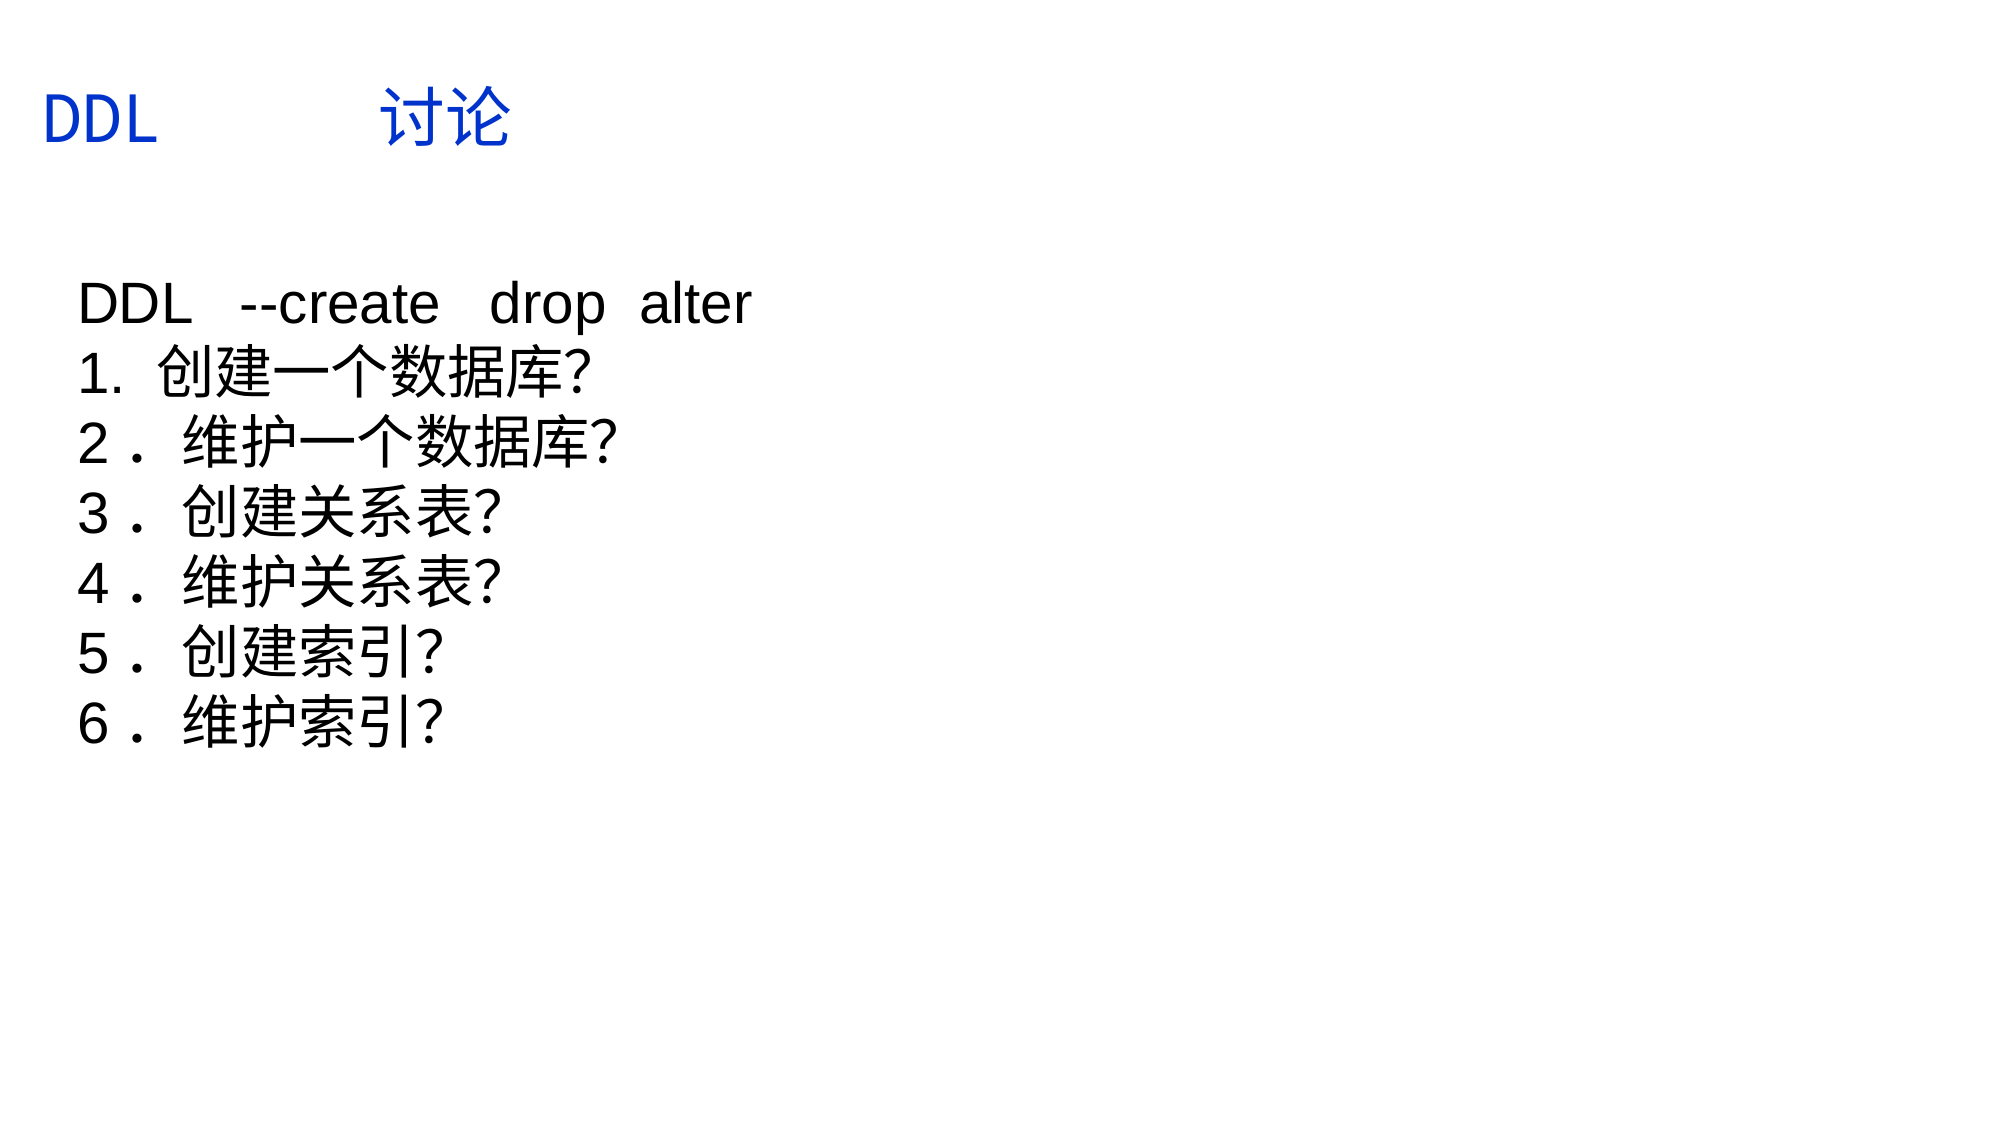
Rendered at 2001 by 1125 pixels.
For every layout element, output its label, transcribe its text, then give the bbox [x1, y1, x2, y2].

text_box DDL --create drop alter 1. 创建一个数据库？ 2．维护一个数据库？ 3．创建关系表？ 4．维护关系表？ 5．创建索引？ 6．维护索引？ [62, 257, 1863, 763]
text_box DDL 讨论 [23, 66, 1629, 166]
